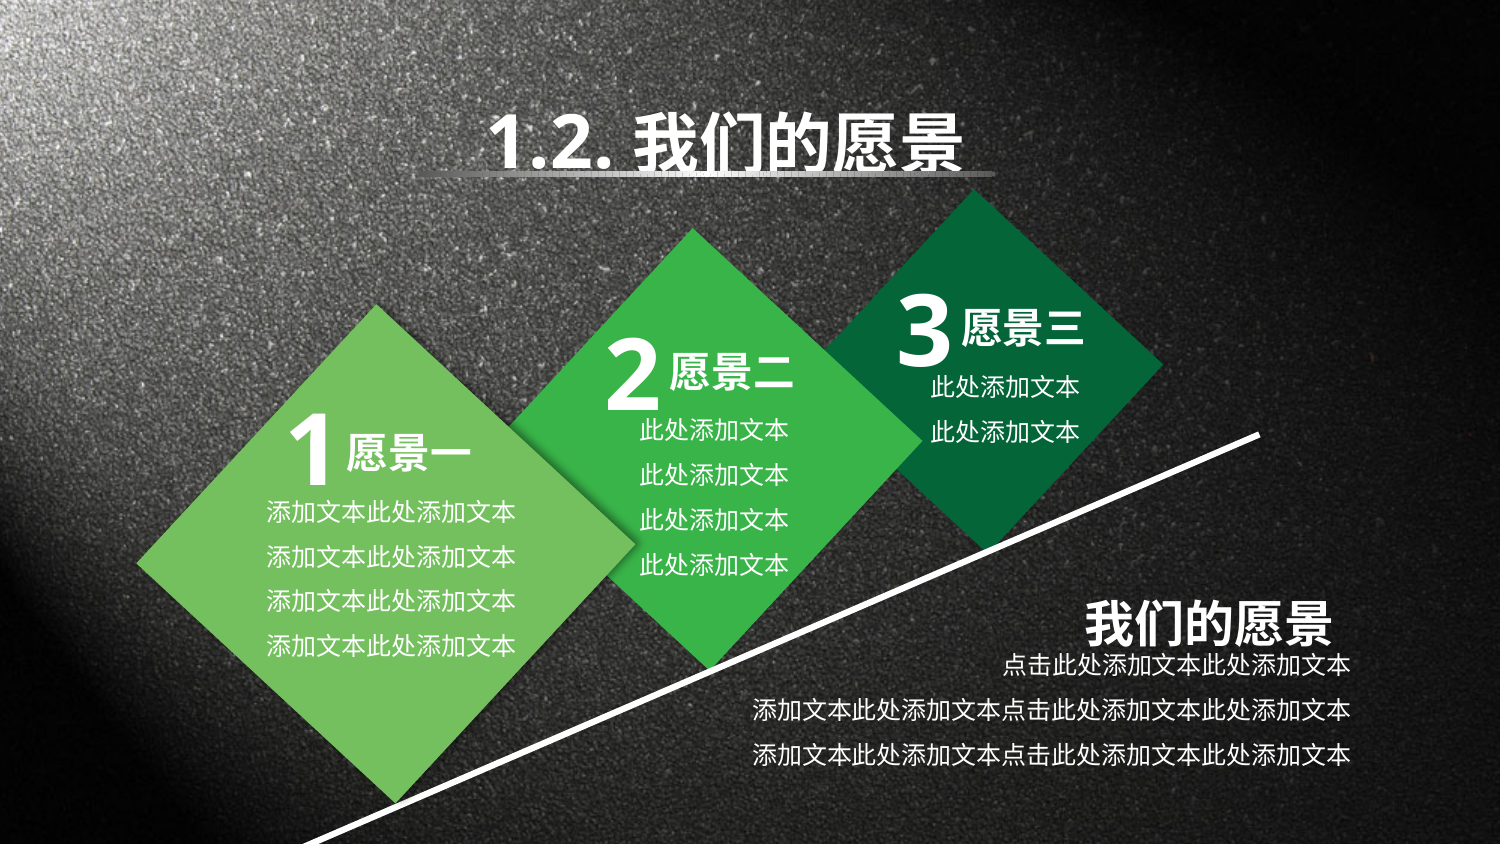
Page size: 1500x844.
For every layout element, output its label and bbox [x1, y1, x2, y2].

picture [0, 0, 1500, 844]
text_box [219, 434, 1260, 844]
text_box [530, 302, 898, 590]
text_box [207, 377, 575, 672]
text_box [822, 258, 1189, 456]
